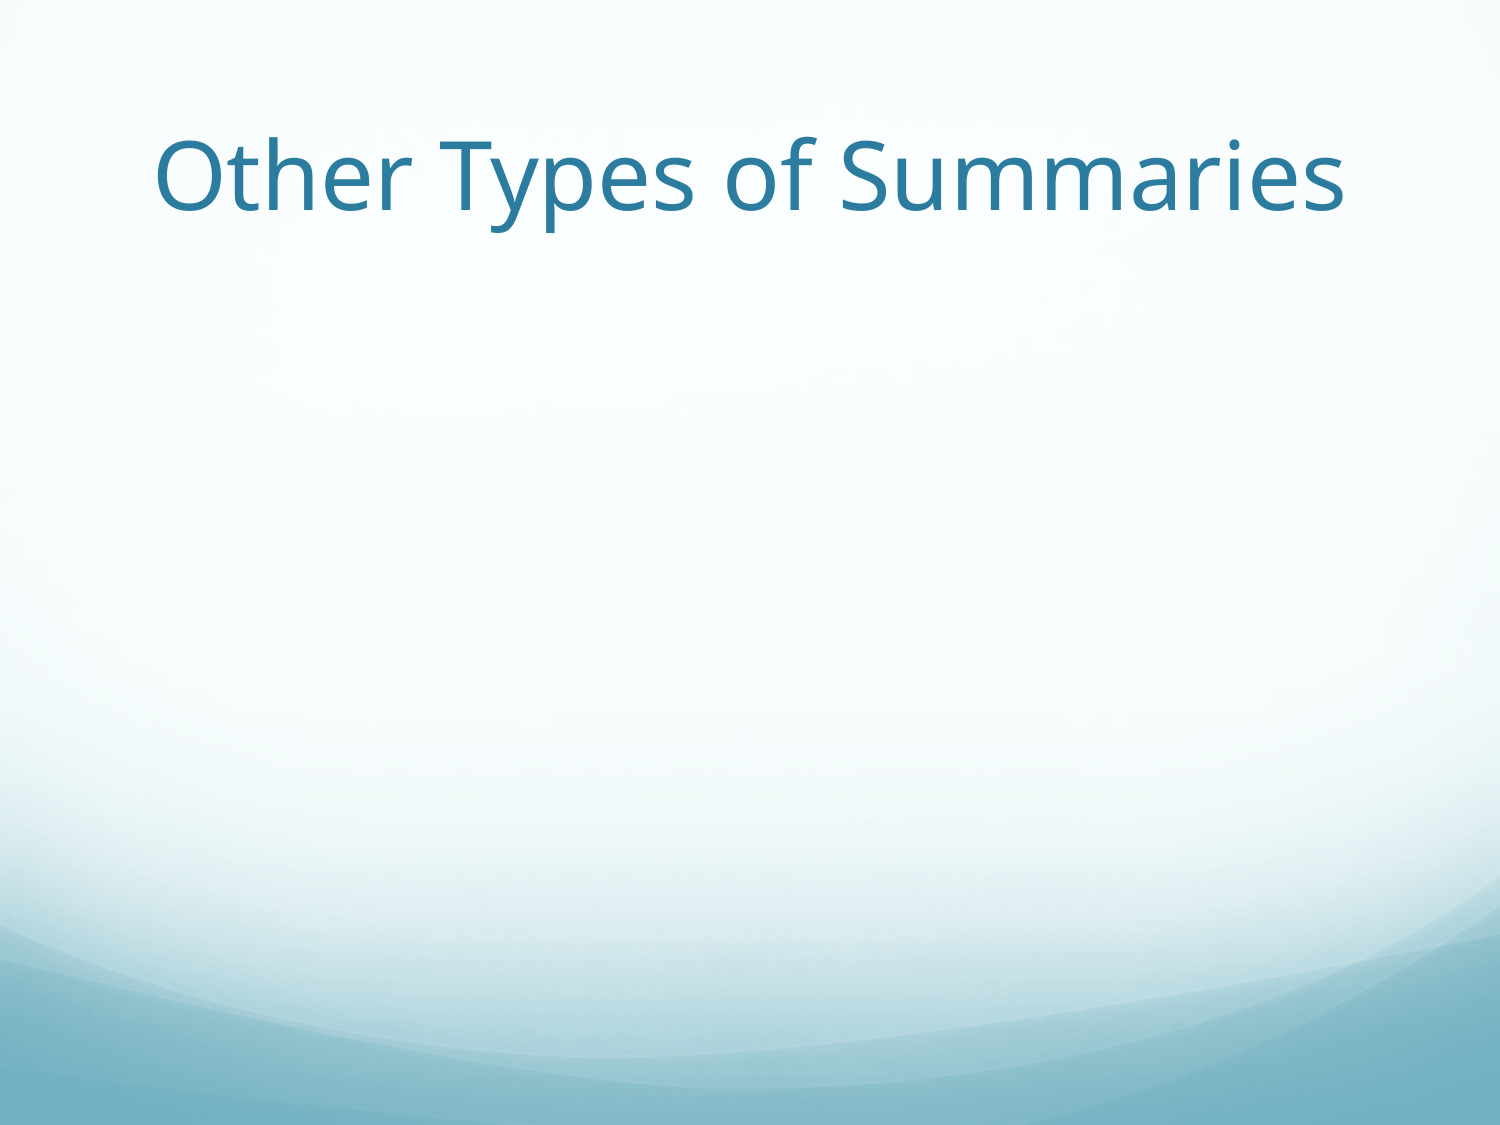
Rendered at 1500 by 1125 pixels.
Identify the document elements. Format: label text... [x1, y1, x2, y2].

title Other Types of Summaries [90, 17, 1410, 237]
